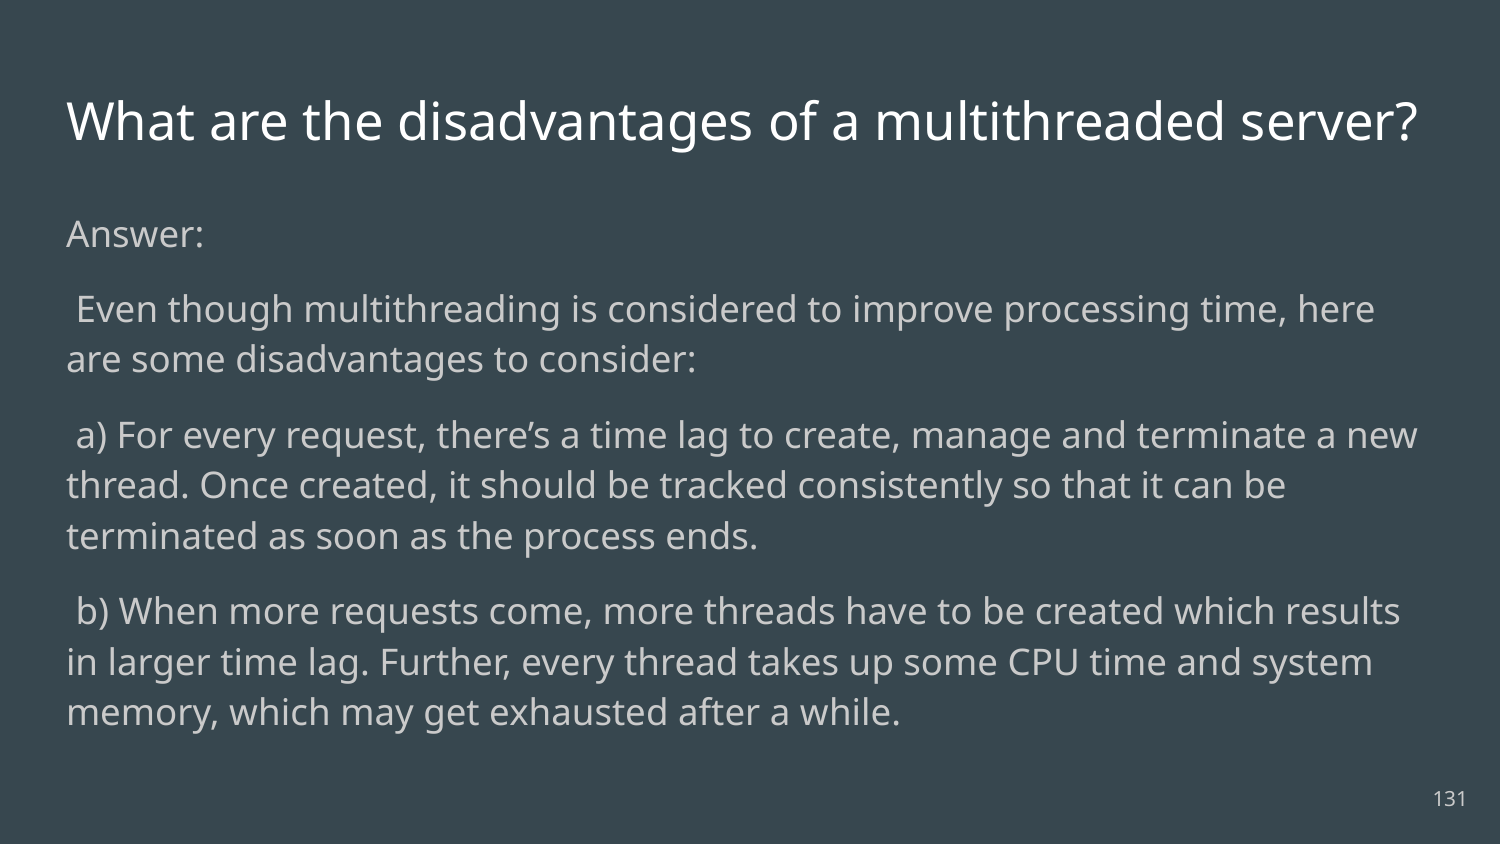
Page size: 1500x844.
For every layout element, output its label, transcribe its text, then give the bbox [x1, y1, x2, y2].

title What are the disadvantages of a multithreaded server? [51, 72, 1449, 167]
list Answer: Even though multithreading is considered to improve processing time, here are some disadvantages to consider: a) For every request, there’s a time lag to create, manage and terminate a new thread. Once created, it should be tracked consistently so that it can be terminated as soon as the process ends. b) When more requests come, more threads have to be created which results in larger time lag. Further, every thread takes up some CPU time and system memory, which may get exhausted after a while. [51, 189, 1449, 750]
slide_number 131 [1392, 767, 1483, 833]
